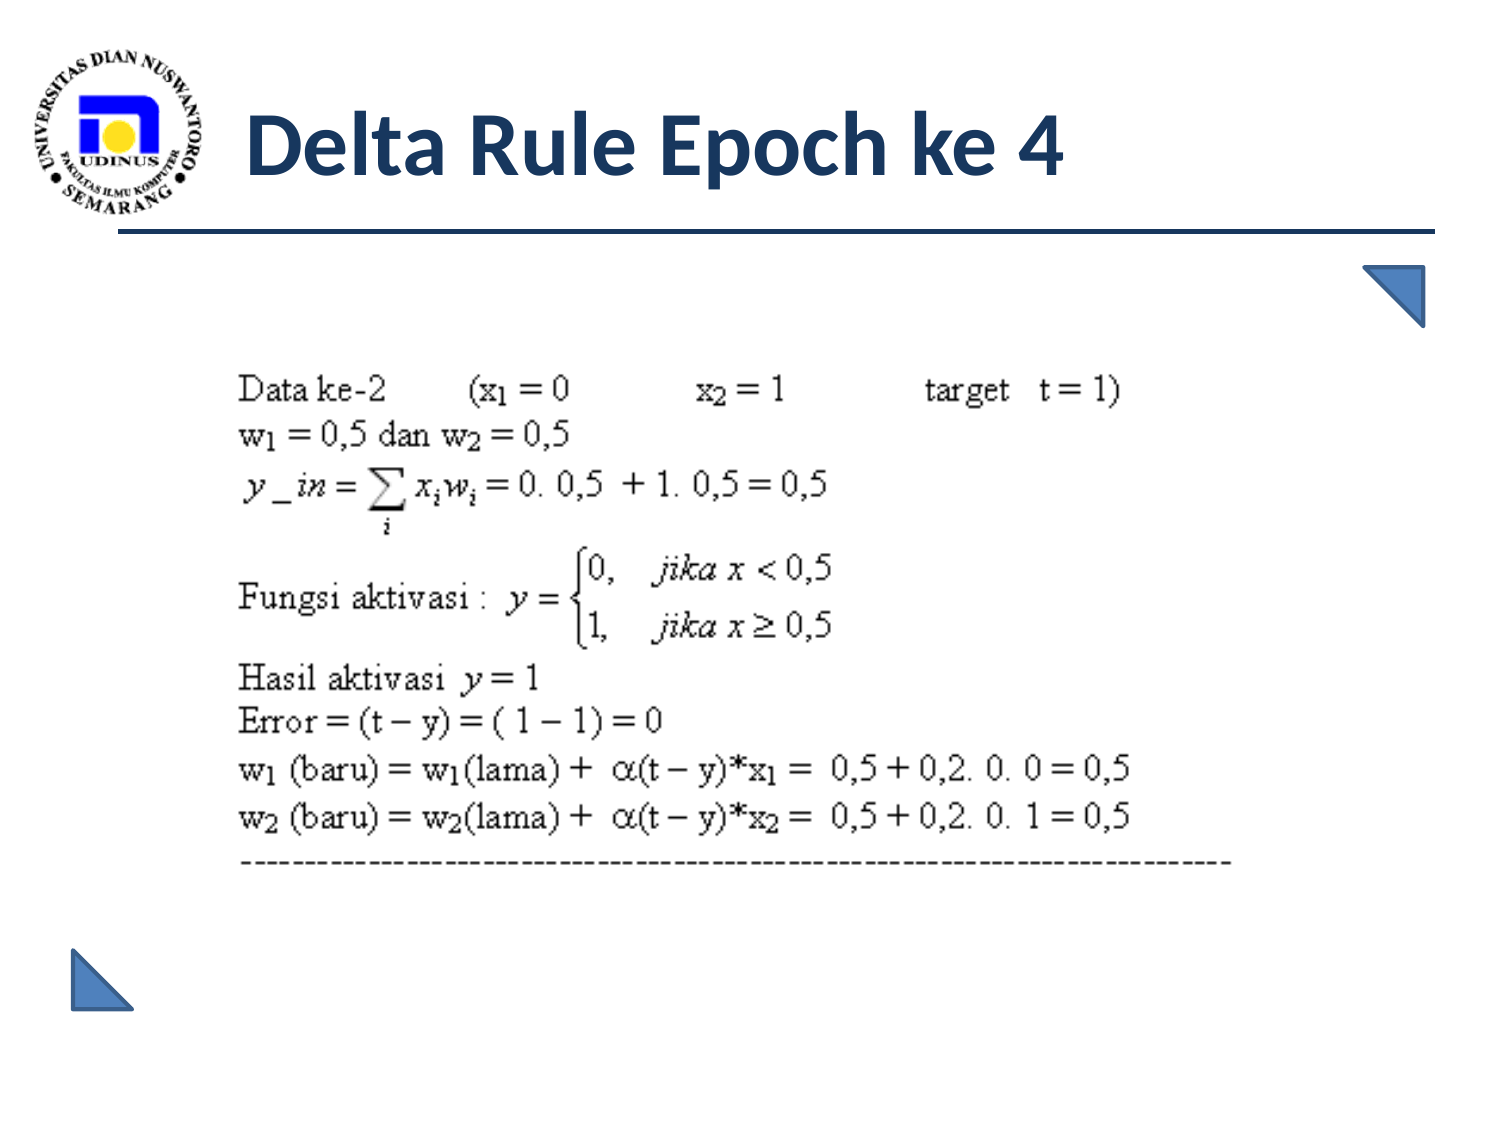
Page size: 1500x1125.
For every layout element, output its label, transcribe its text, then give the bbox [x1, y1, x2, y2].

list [229, 361, 1242, 872]
title Delta Rule Epoch ke 4 [230, 45, 1425, 233]
picture [17, 30, 219, 232]
